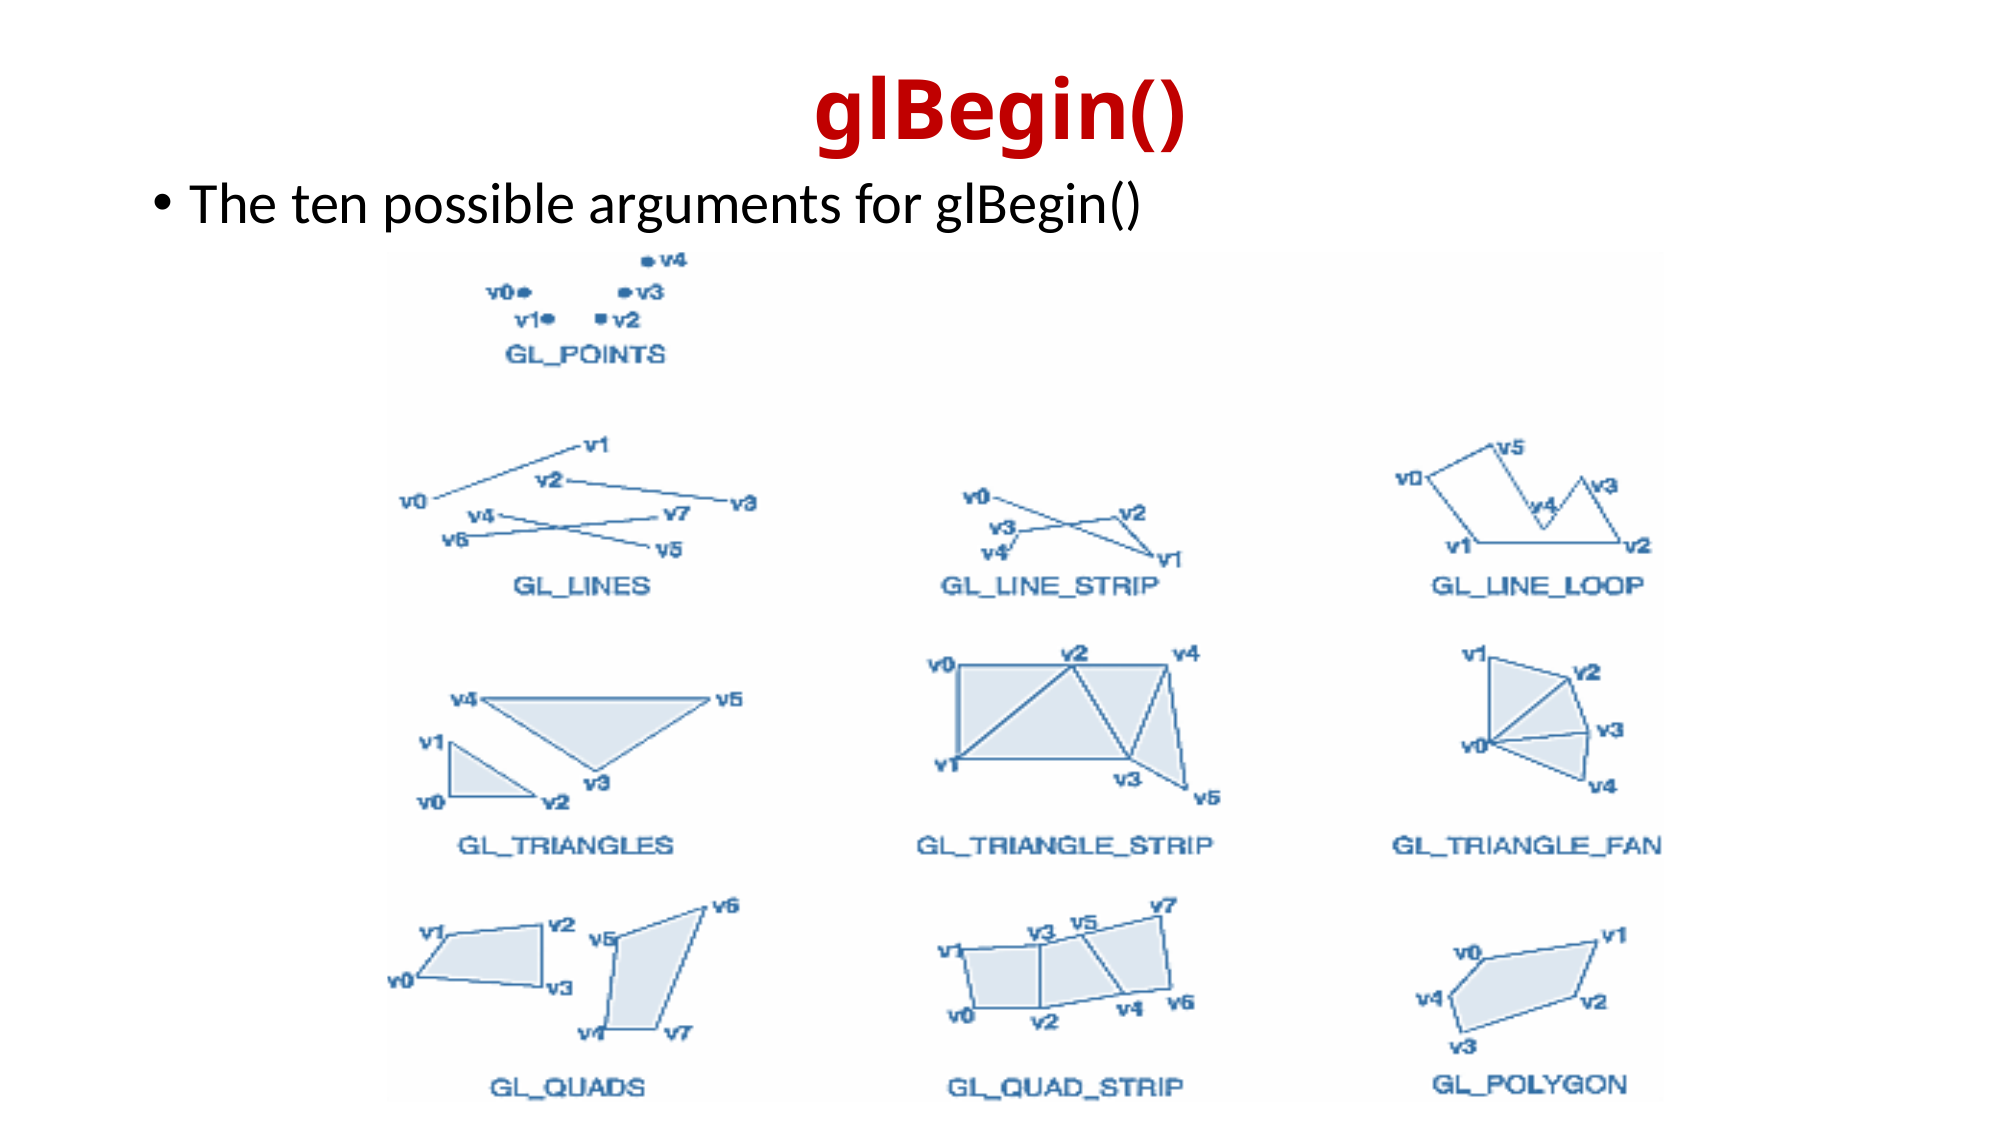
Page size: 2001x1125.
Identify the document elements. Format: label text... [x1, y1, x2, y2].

list The ten possible arguments for glBegin() [137, 165, 1863, 1014]
picture [387, 252, 1664, 1104]
title glBegin() [137, 59, 1863, 165]
